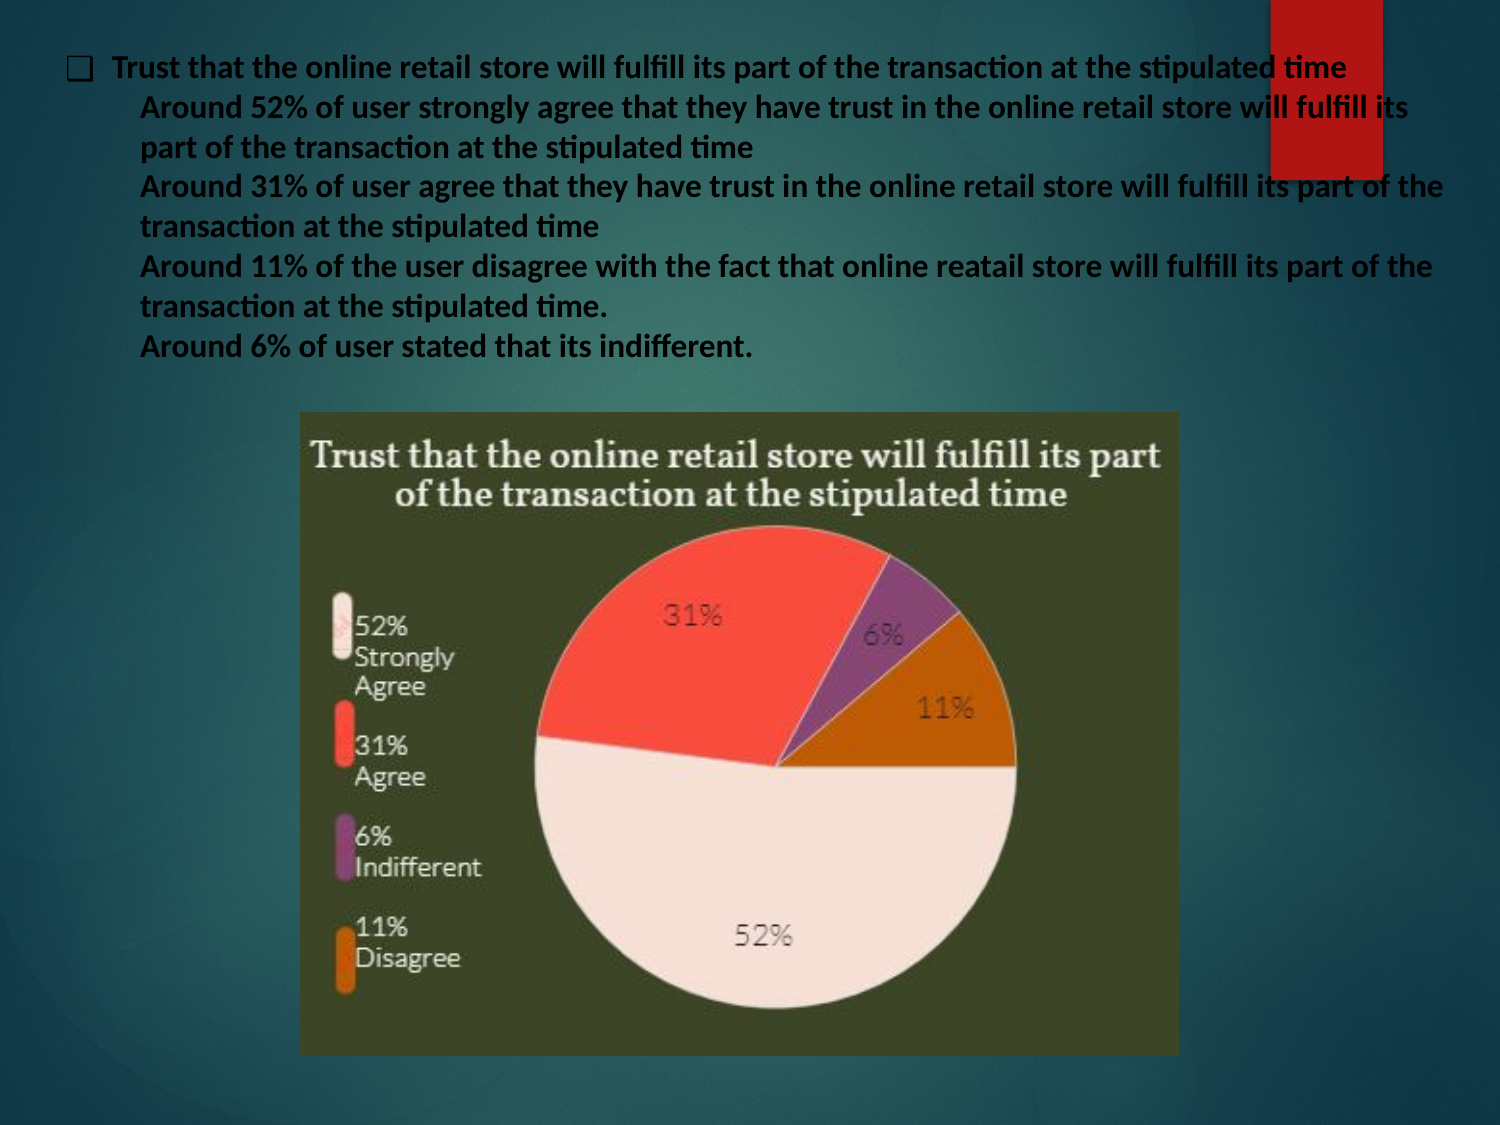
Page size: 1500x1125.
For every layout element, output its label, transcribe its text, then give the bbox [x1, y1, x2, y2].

text_box Trust that the online retail store will fulfill its part of the transaction at the stipulated time Around 52% of user strongly agree that they have trust in the online retail store will fulfill its part of the transaction at the stipulated time Around 31% of user agree that they have trust in the online retail store will fulfill its part of the transaction at the stipulated time Around 11% of the user disagree with the fact that online reatail store will fulfill its part of the transaction at the stipulated time. Around 6% of user stated that its indifferent. [49, 37, 1475, 372]
picture [299, 412, 1179, 1057]
